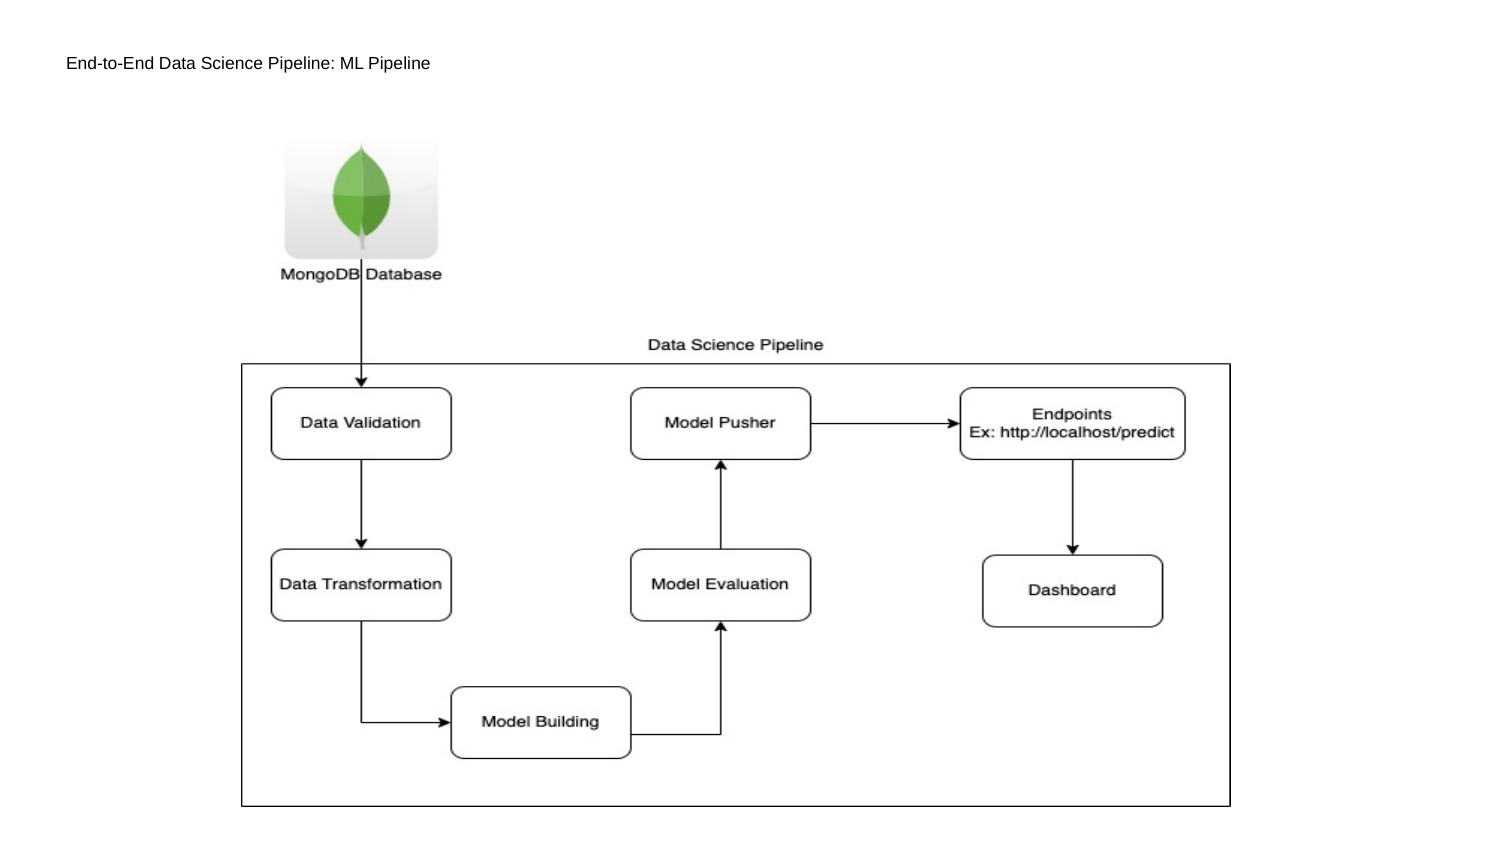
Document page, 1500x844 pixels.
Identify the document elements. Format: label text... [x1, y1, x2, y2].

title End-to-End Data Science Pipeline: ML Pipeline [51, 36, 1449, 131]
picture [241, 136, 1231, 807]
